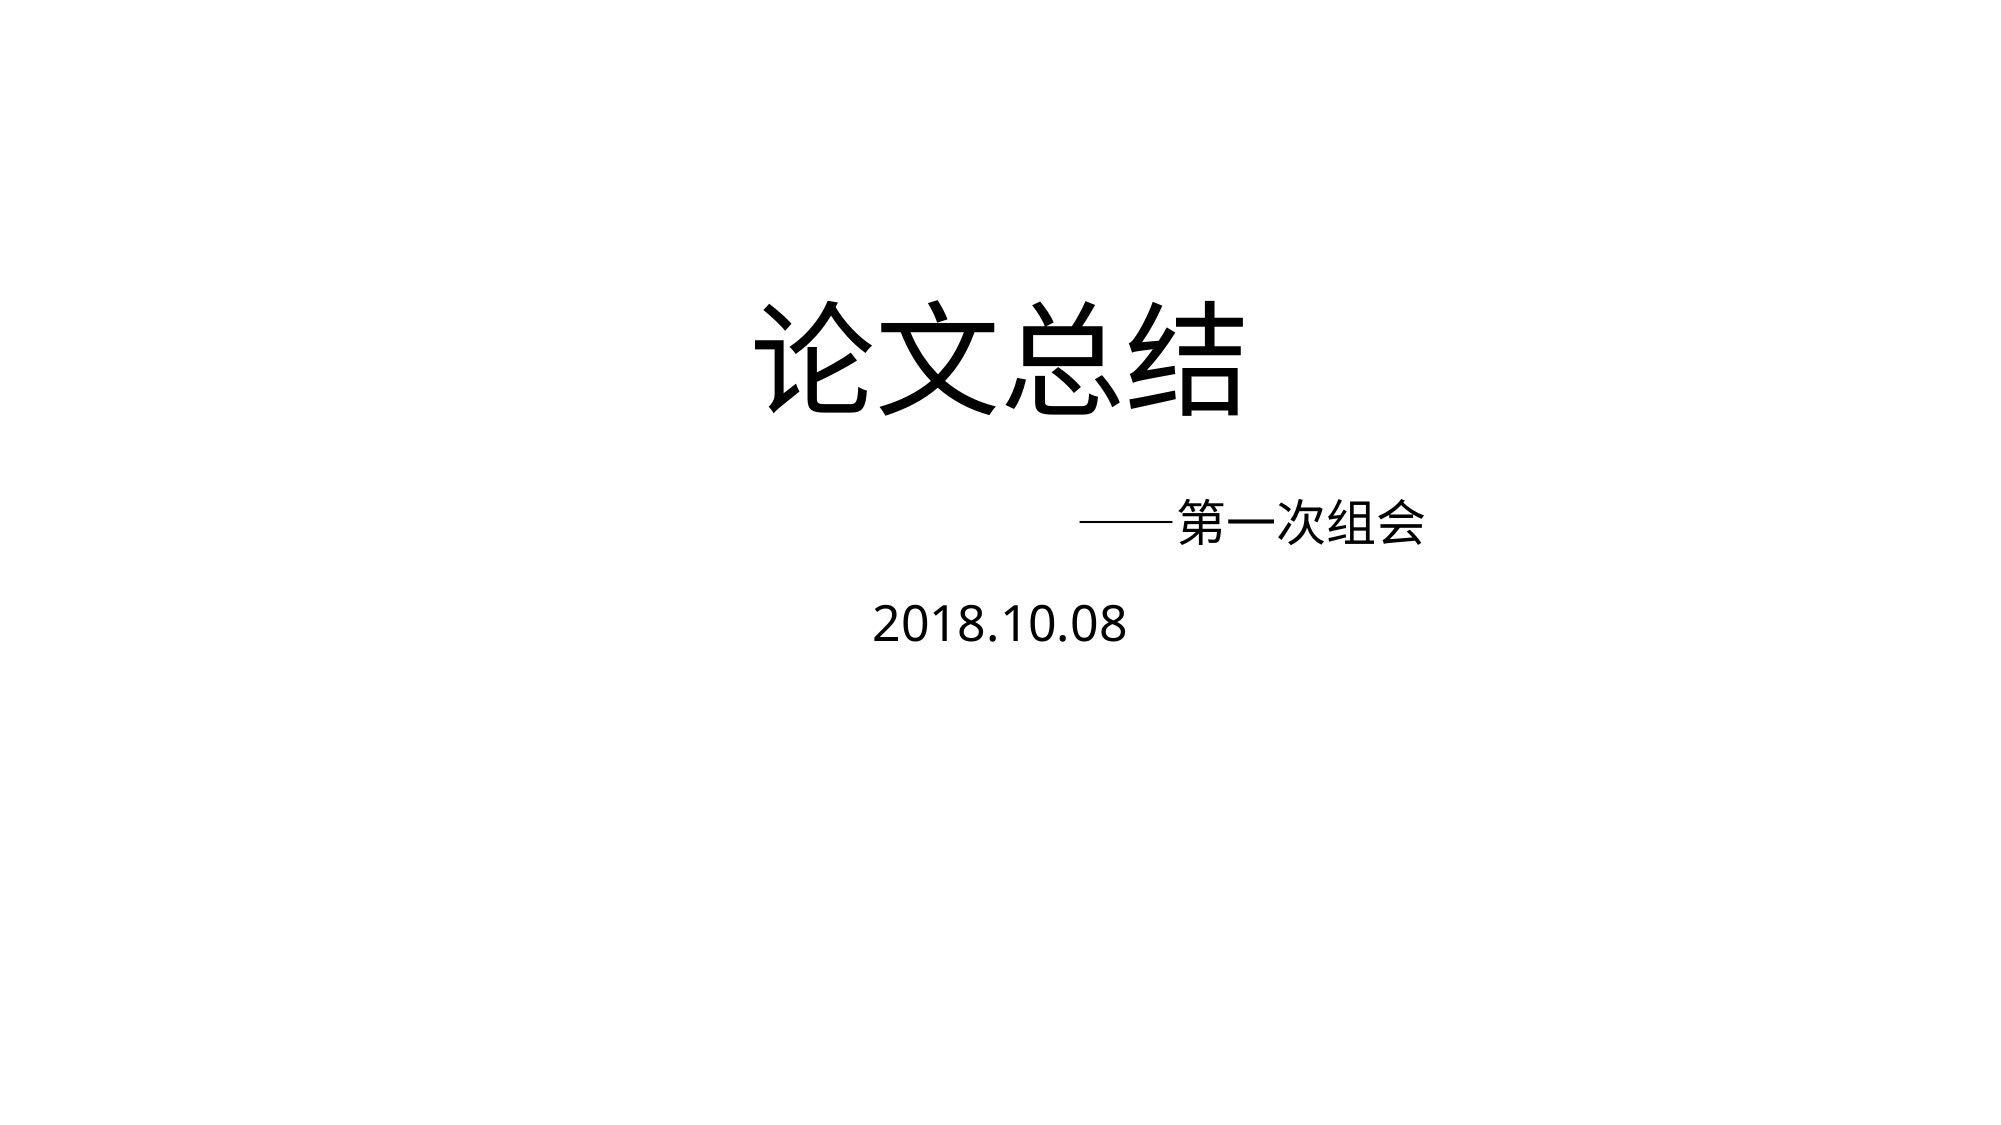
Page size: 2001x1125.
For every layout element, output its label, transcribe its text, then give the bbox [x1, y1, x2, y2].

subtitle 2018.10.08 [249, 590, 1750, 863]
title 论文总结 ——第一次组会 [249, 184, 1750, 576]
